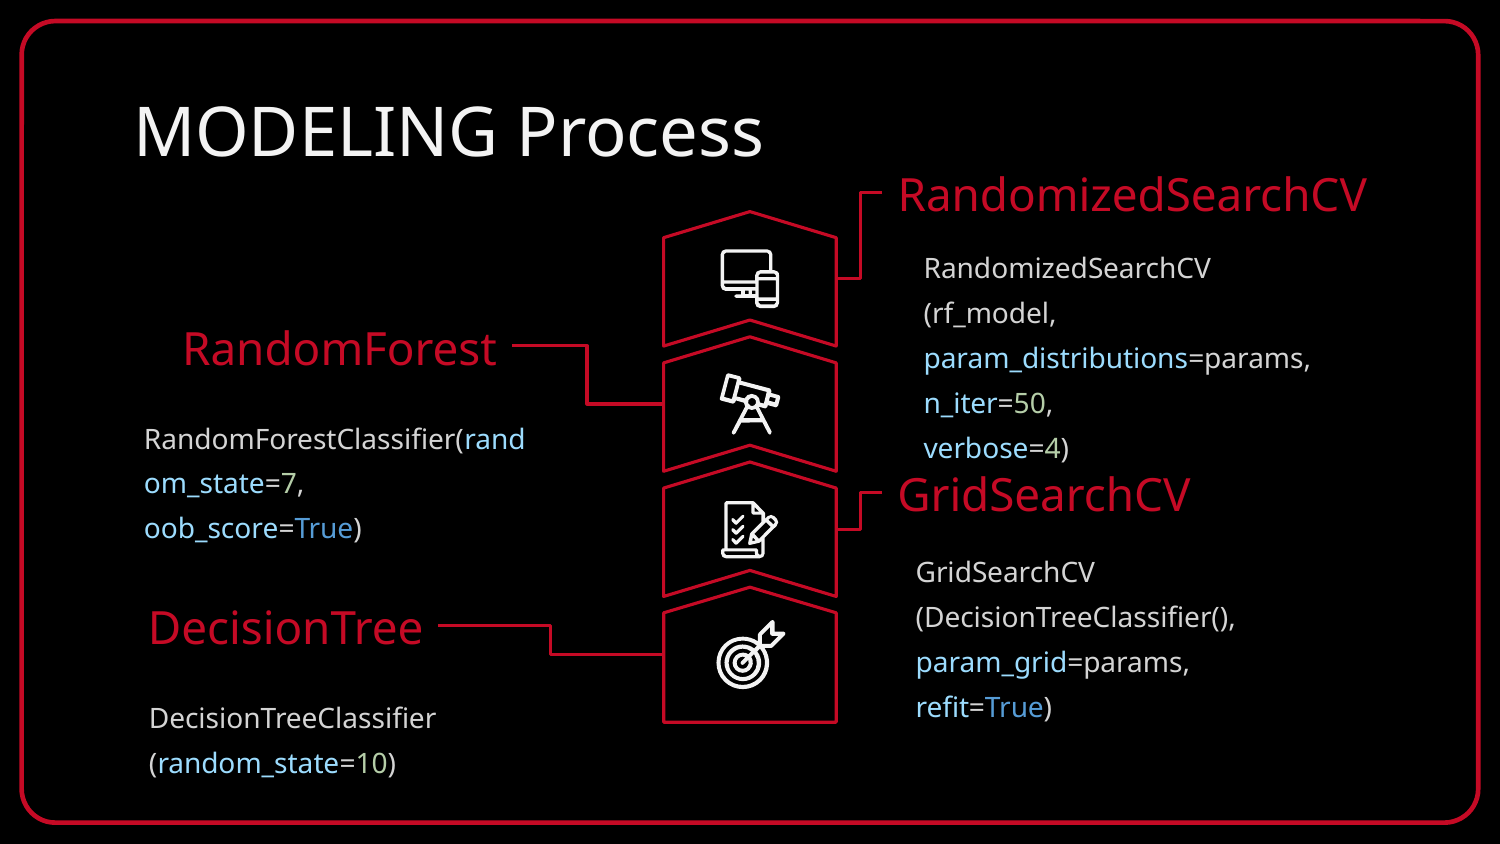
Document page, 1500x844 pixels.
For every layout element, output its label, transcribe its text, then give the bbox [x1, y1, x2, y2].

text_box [438, 624, 664, 668]
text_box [836, 191, 883, 292]
text_box [719, 373, 781, 435]
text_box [720, 500, 780, 559]
text_box [720, 249, 780, 309]
text_box [663, 336, 837, 472]
text_box [716, 620, 786, 690]
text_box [836, 492, 883, 543]
text_box GridSearchCV [882, 449, 1323, 536]
text_box DecisionTree [71, 581, 439, 669]
text_box [663, 211, 837, 347]
text_box RandomForestClassifier(random_state=7, oob_score=True) [129, 394, 544, 560]
text_box RandomForest [71, 302, 512, 389]
text_box [663, 587, 837, 723]
text_box DecisionTreeClassifier (random_state=10) [134, 674, 531, 794]
text_box RandomizedSearchCV [882, 148, 1491, 236]
text_box RandomizedSearchCV (rf_model, param_distributions=params, n_iter=50, verbose=4) [908, 224, 1401, 479]
text_box GridSearchCV (DecisionTreeClassifier(), param_grid=params, refit=True) [900, 528, 1323, 738]
title MODELING Process [118, 72, 1382, 167]
text_box [663, 461, 837, 597]
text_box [511, 345, 664, 418]
